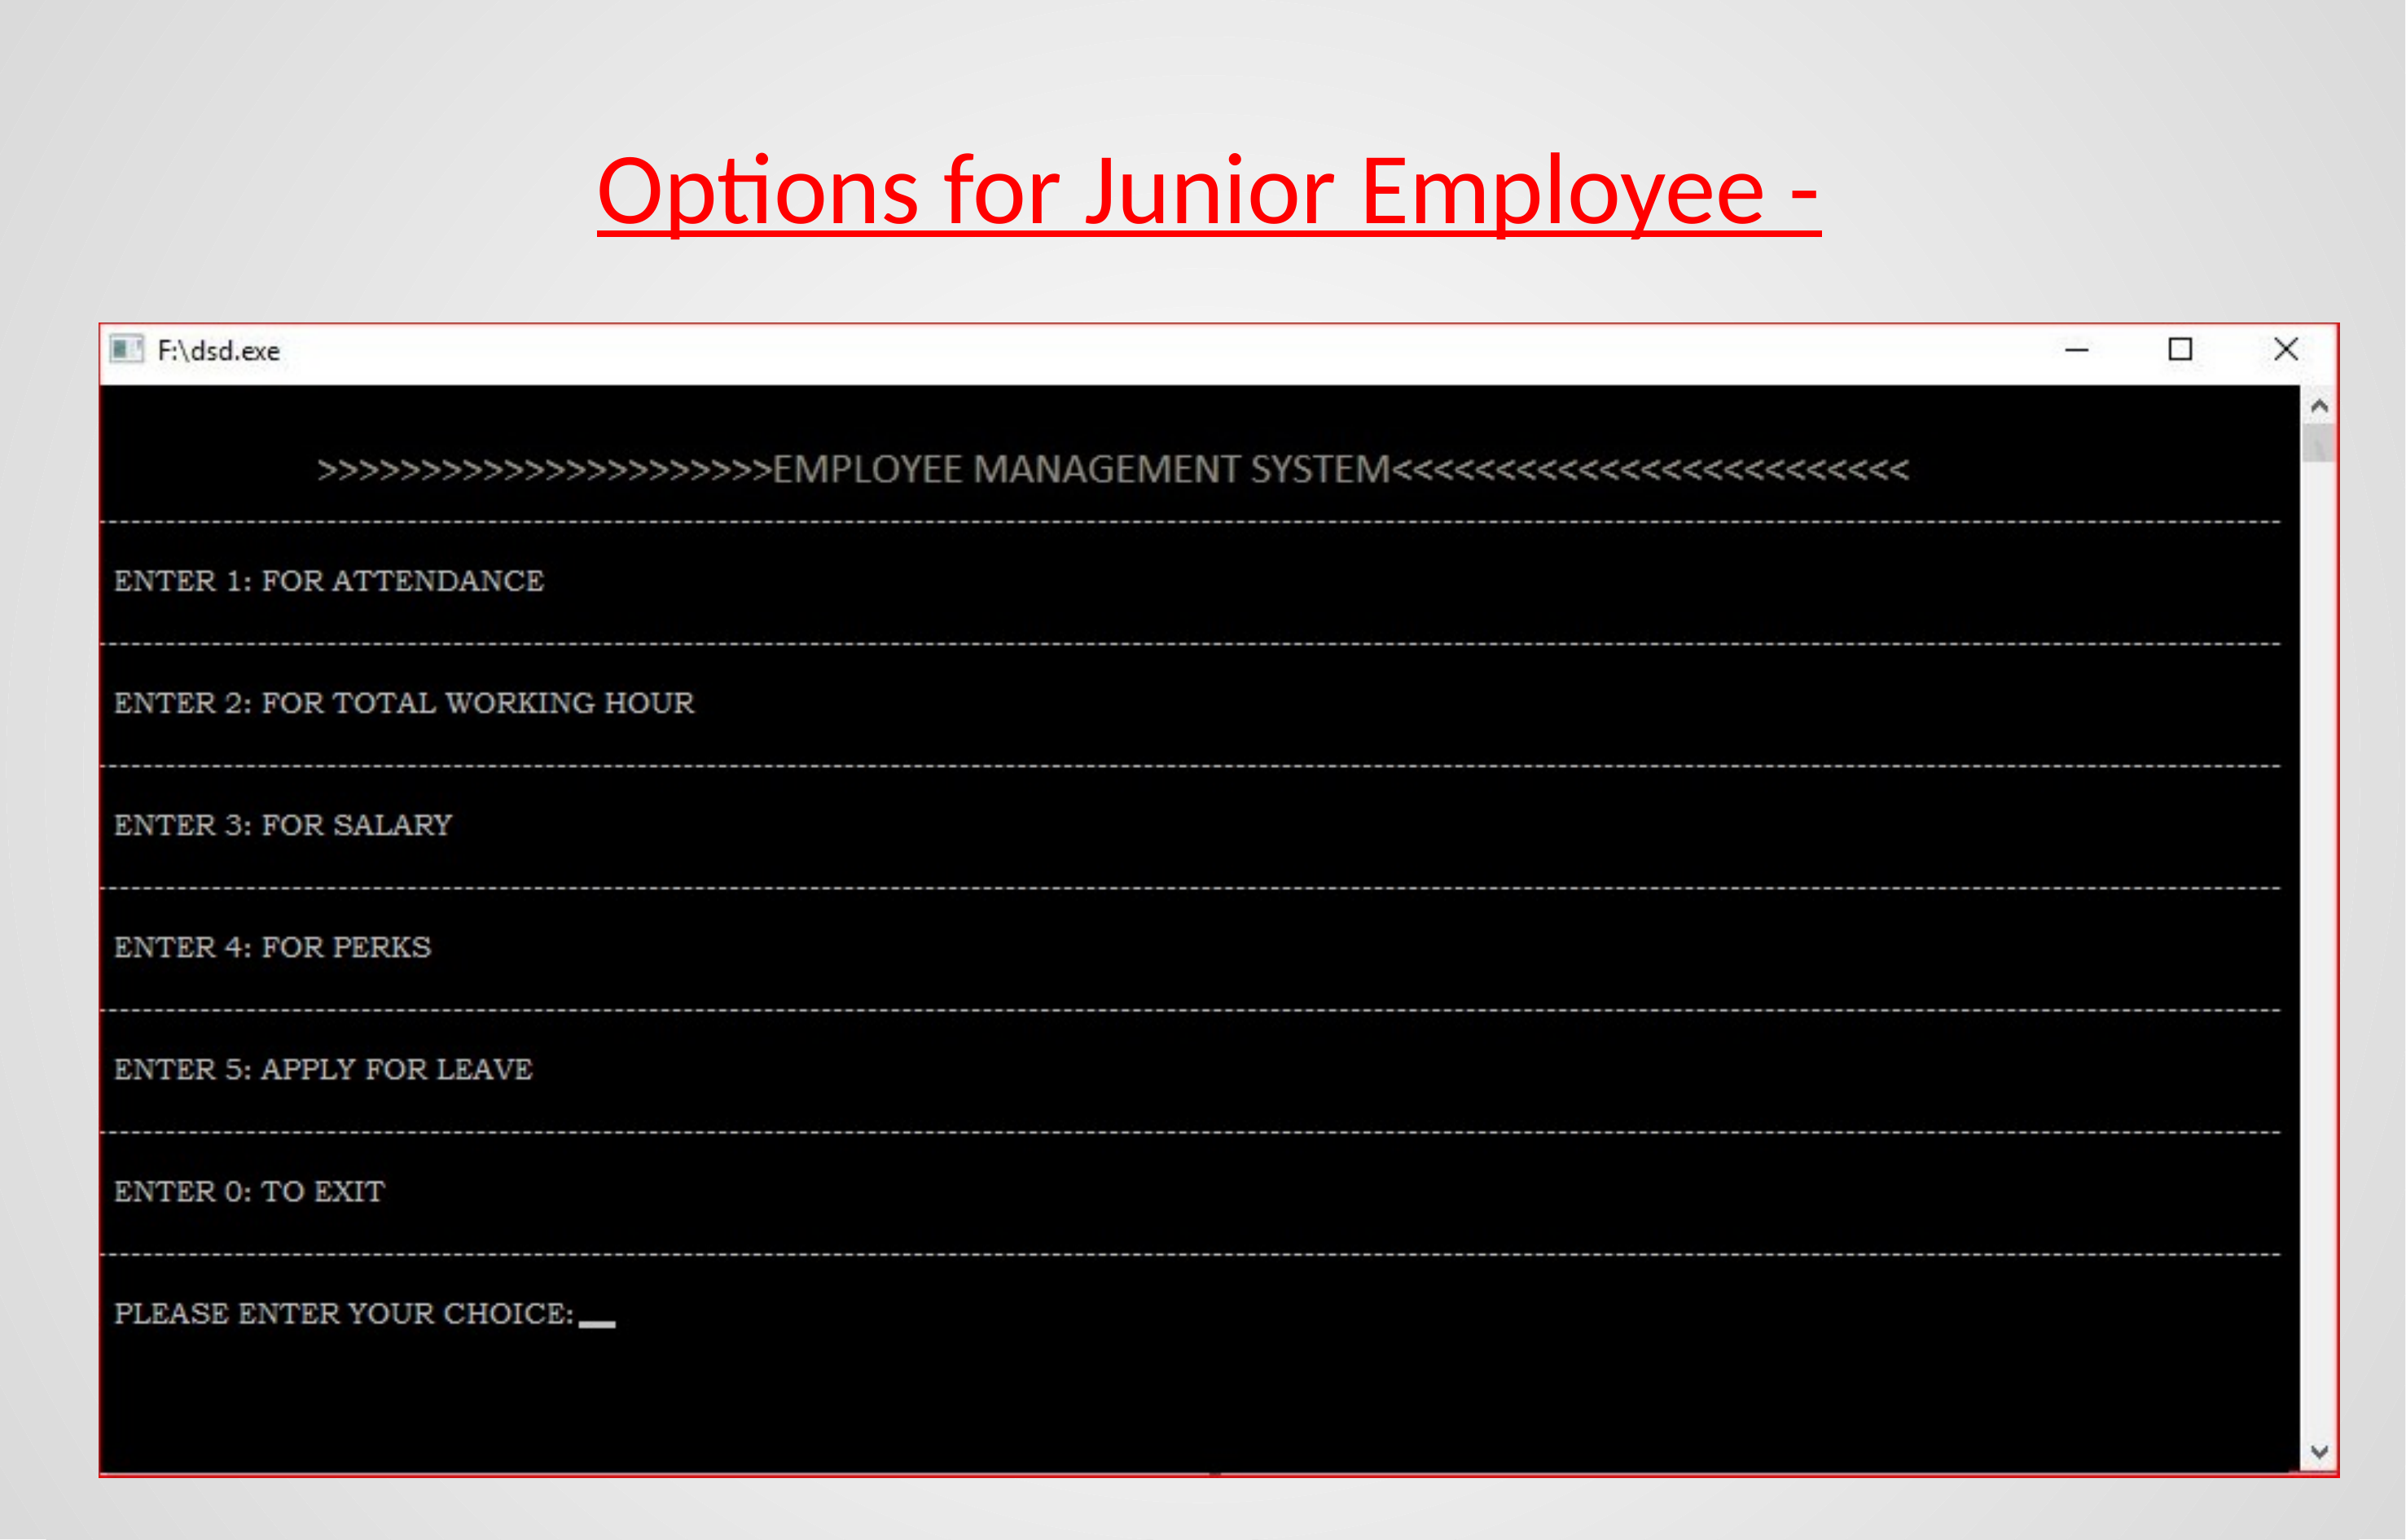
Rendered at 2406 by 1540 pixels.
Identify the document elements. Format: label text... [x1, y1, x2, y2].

title Options for Junior Employee - [126, 92, 2292, 252]
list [99, 322, 2341, 1478]
